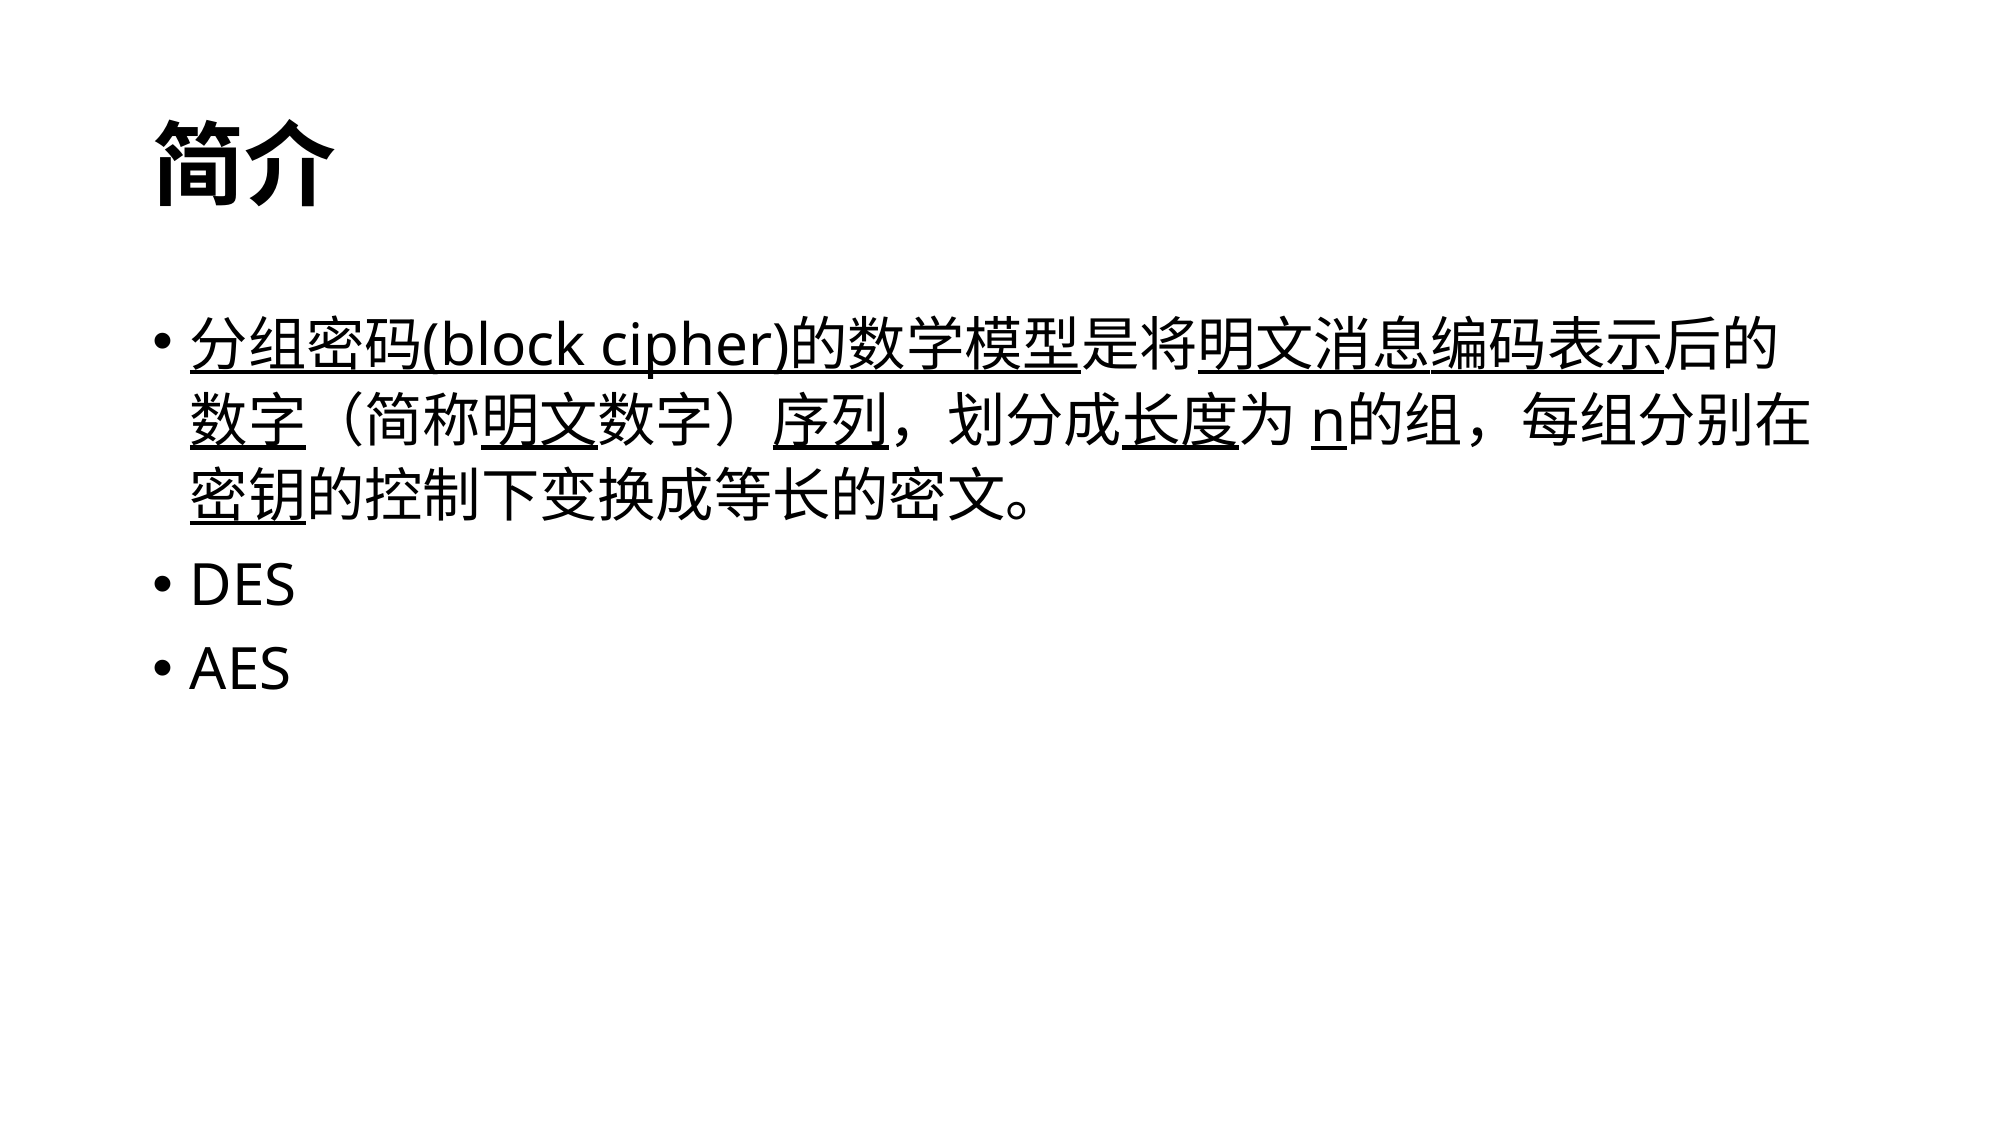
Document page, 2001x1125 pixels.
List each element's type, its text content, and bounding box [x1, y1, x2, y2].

title 简介 [137, 59, 1863, 278]
list 分组密码(block cipher)的数学模型是将明文消息编码表示后的数字（简称明文数字）序列，划分成长度为n的组，每组分别在密钥的控制下变换成等长的密文。 DES AES [137, 299, 1863, 1014]
